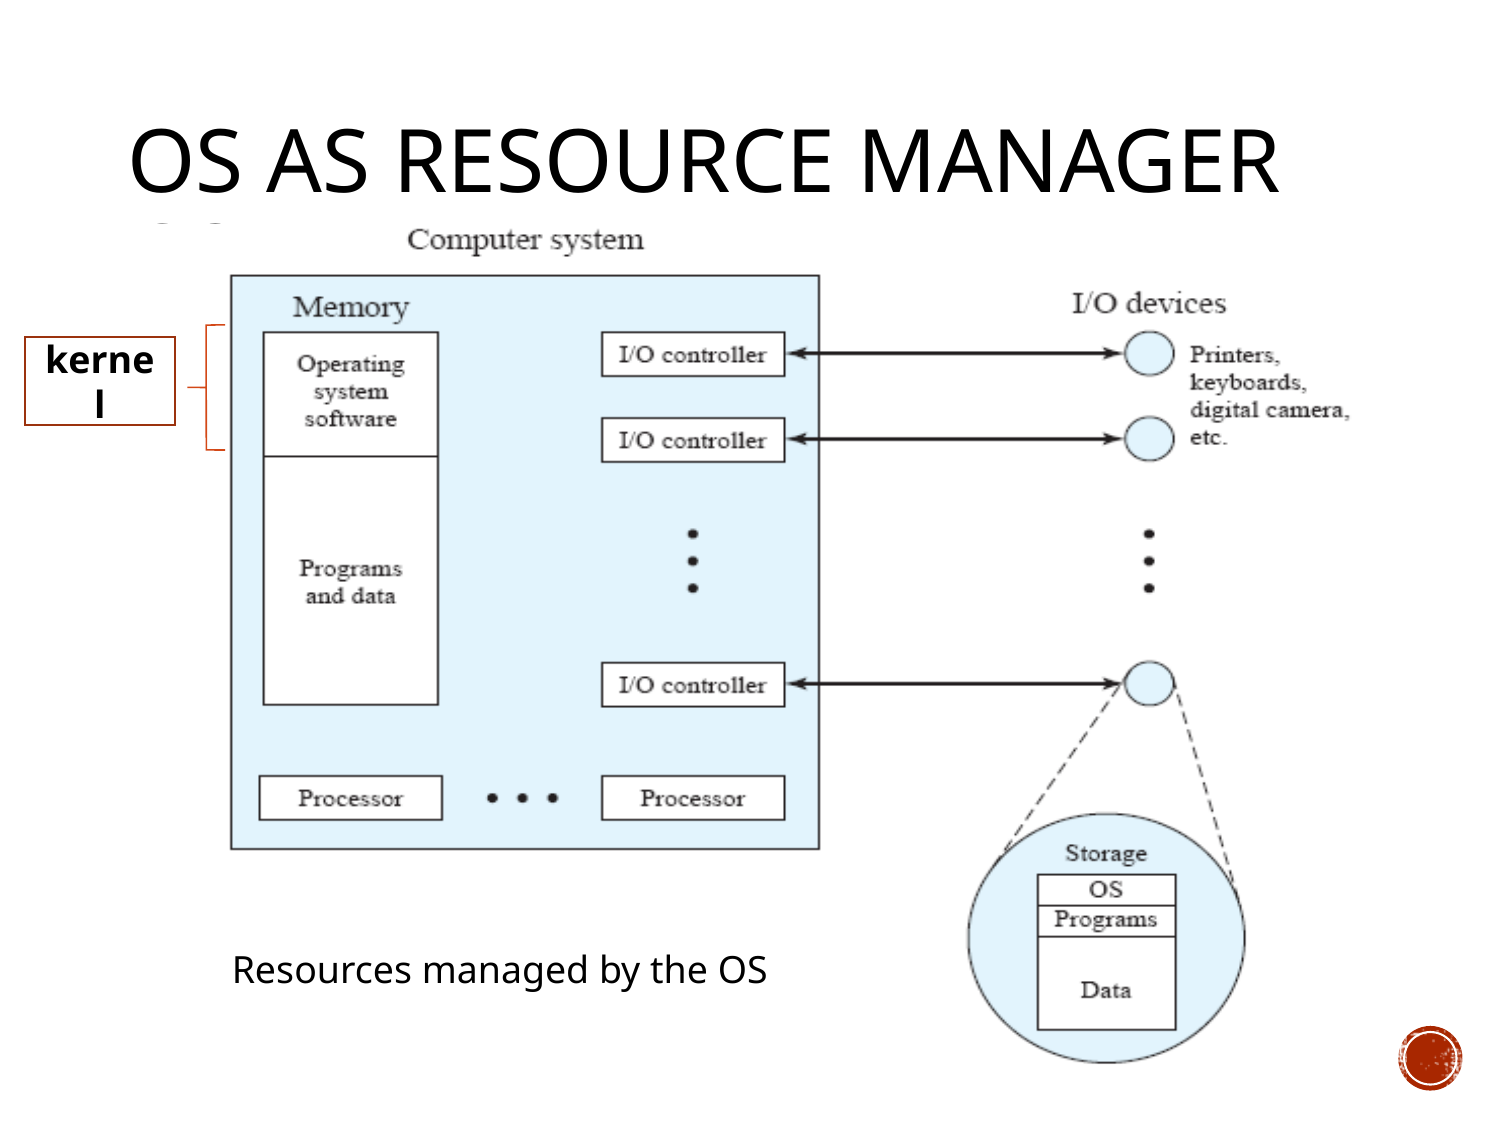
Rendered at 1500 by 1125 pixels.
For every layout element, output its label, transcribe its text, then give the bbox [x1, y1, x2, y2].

title OS AS RESOURCE MANAGER CONTD… [112, 79, 1388, 224]
picture [1398, 1025, 1463, 1091]
text_box kernel [24, 337, 94, 425]
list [99, 224, 1388, 1076]
